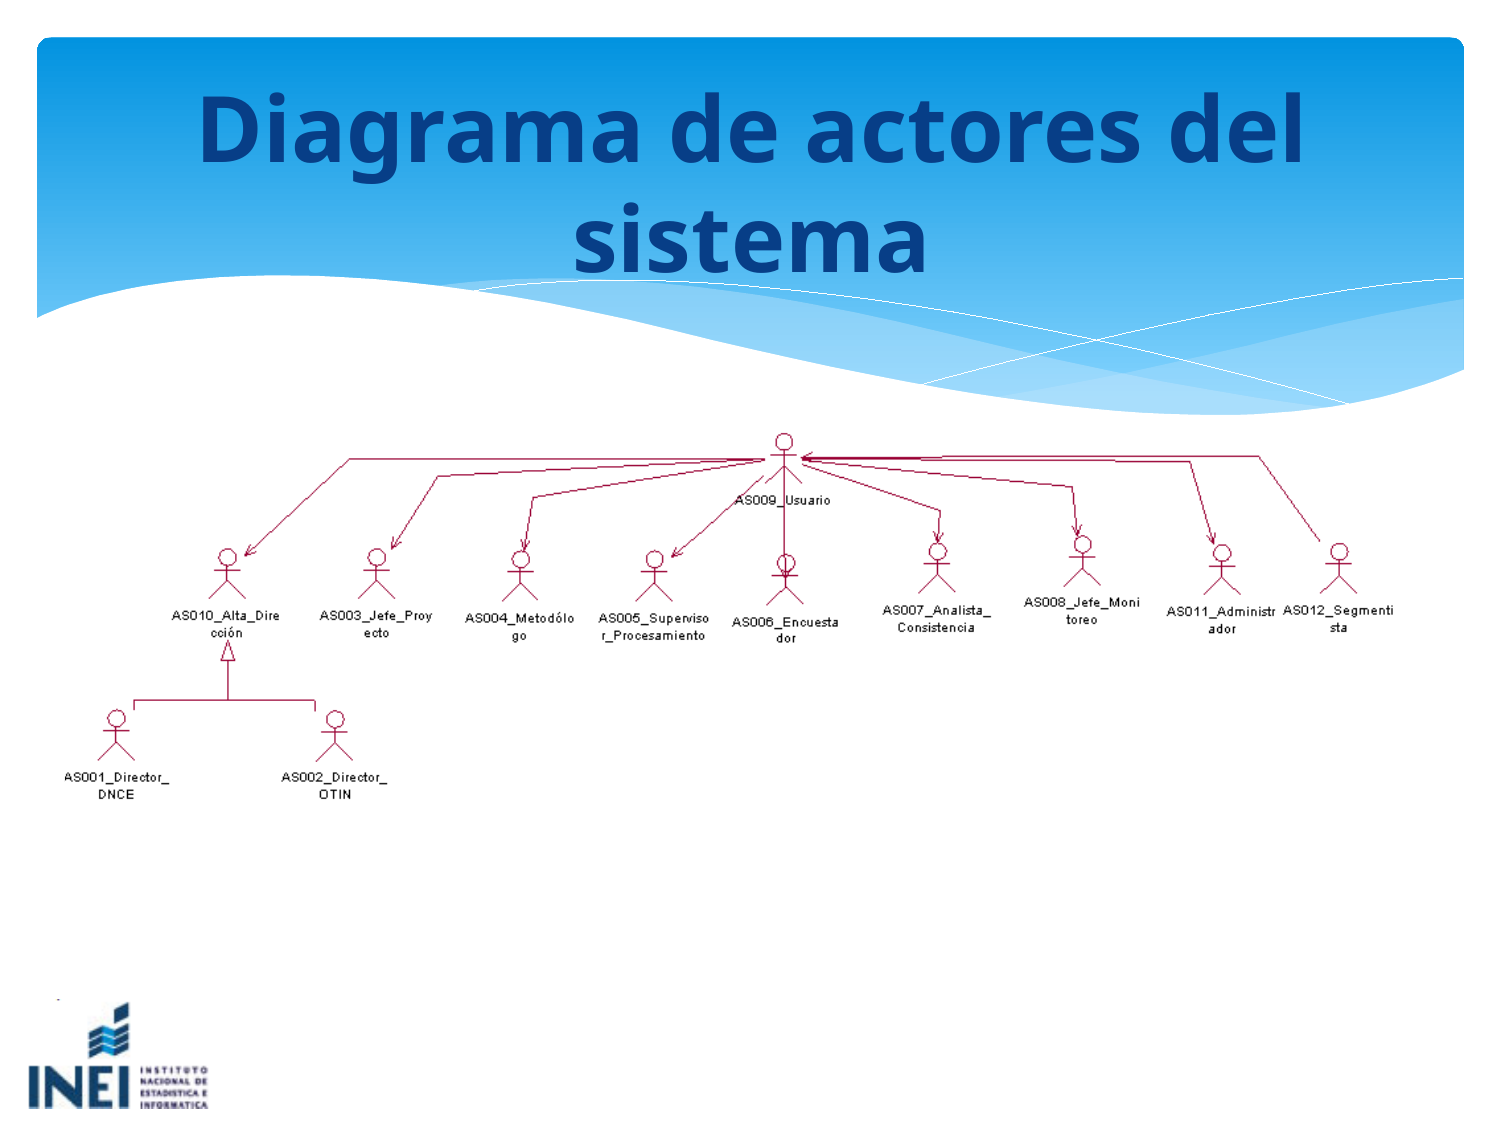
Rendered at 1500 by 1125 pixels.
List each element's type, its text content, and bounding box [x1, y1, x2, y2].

picture [64, 420, 1410, 811]
picture [17, 999, 219, 1109]
title Diagrama de actores del sistema [76, 77, 1428, 284]
